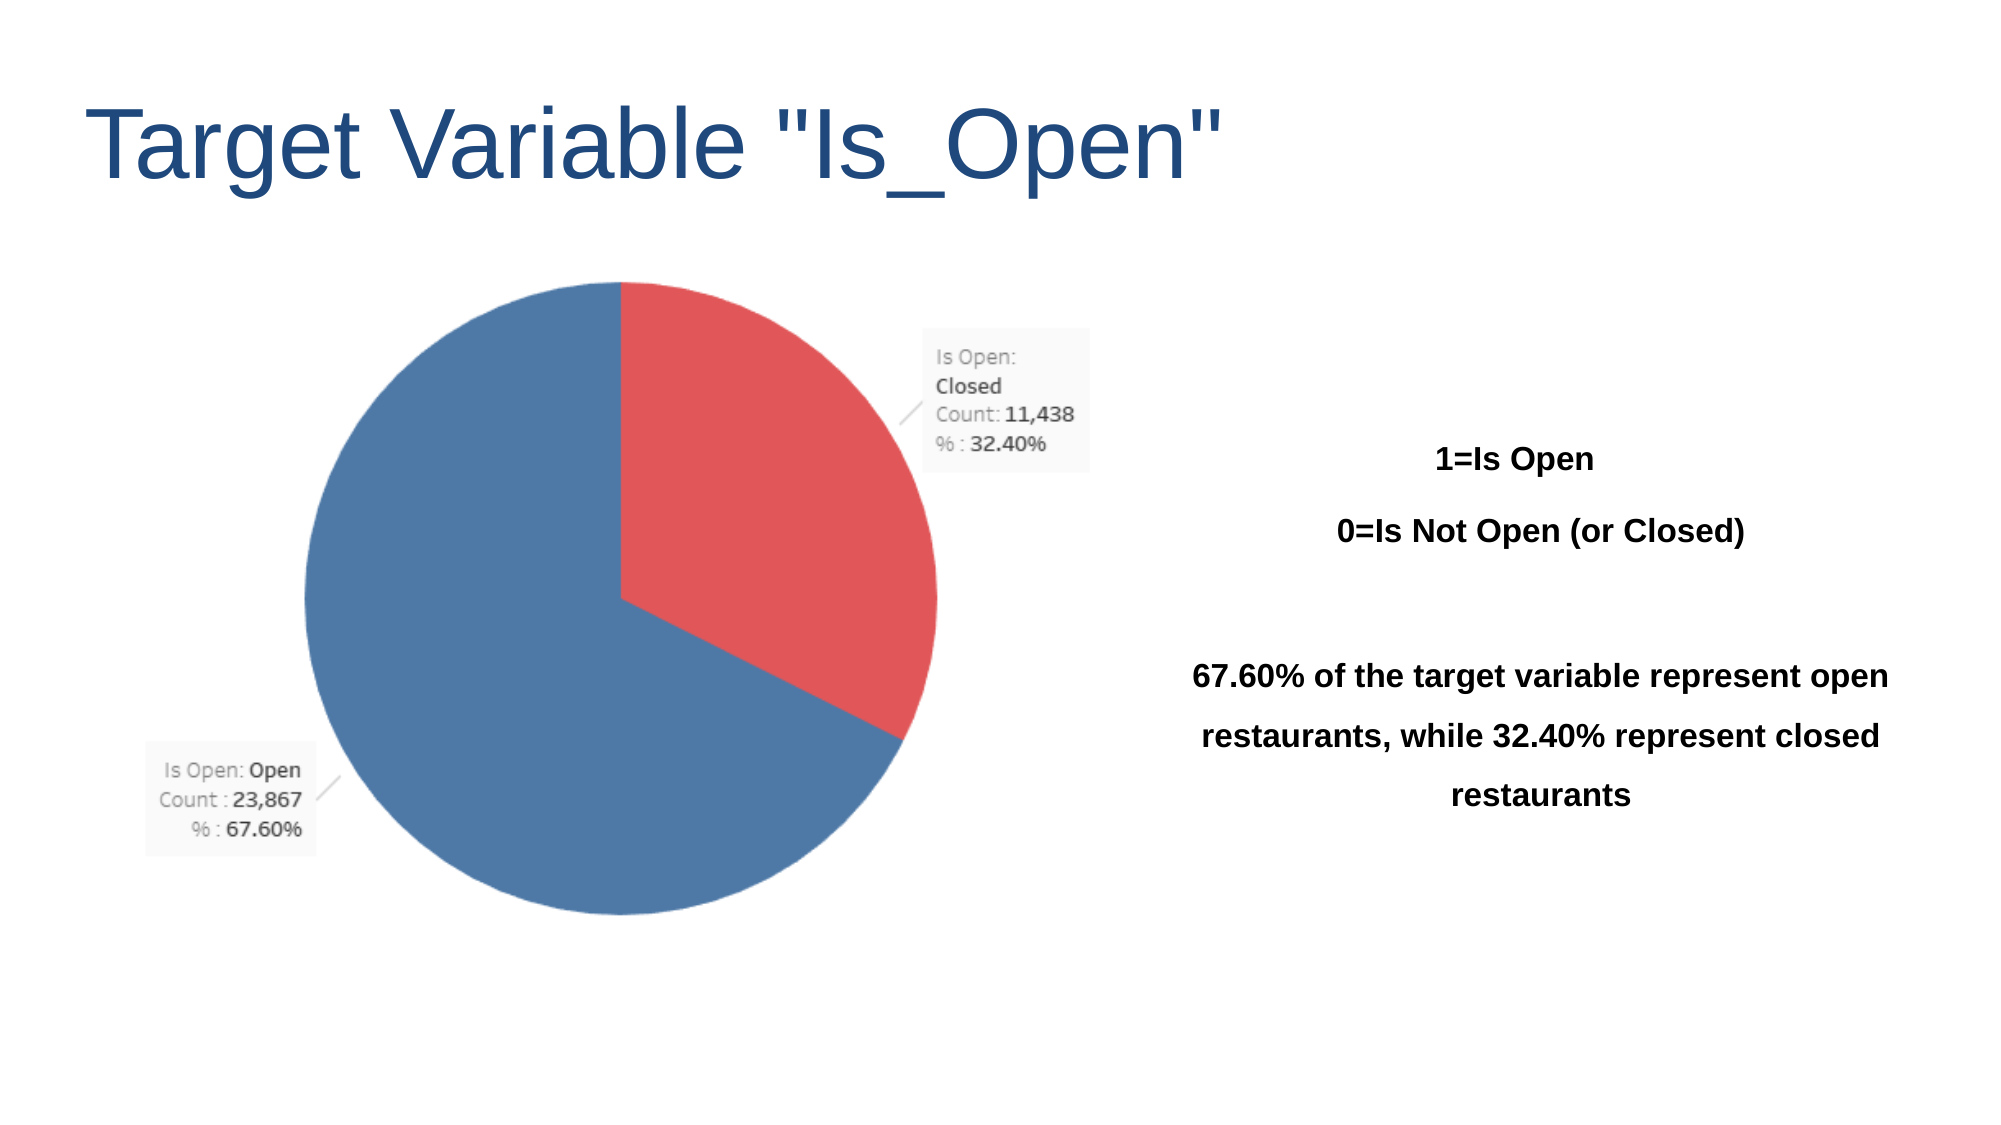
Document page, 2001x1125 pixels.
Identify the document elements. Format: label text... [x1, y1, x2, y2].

text_box 1=Is Open 0=Is Not Open (or Closed) 67.60% of the target variable represent open restaurants, while 32.40% represent closed restaurants [1184, 416, 1899, 771]
title Target Variable "Is_Open" [84, 79, 1750, 267]
picture [116, 253, 1136, 970]
